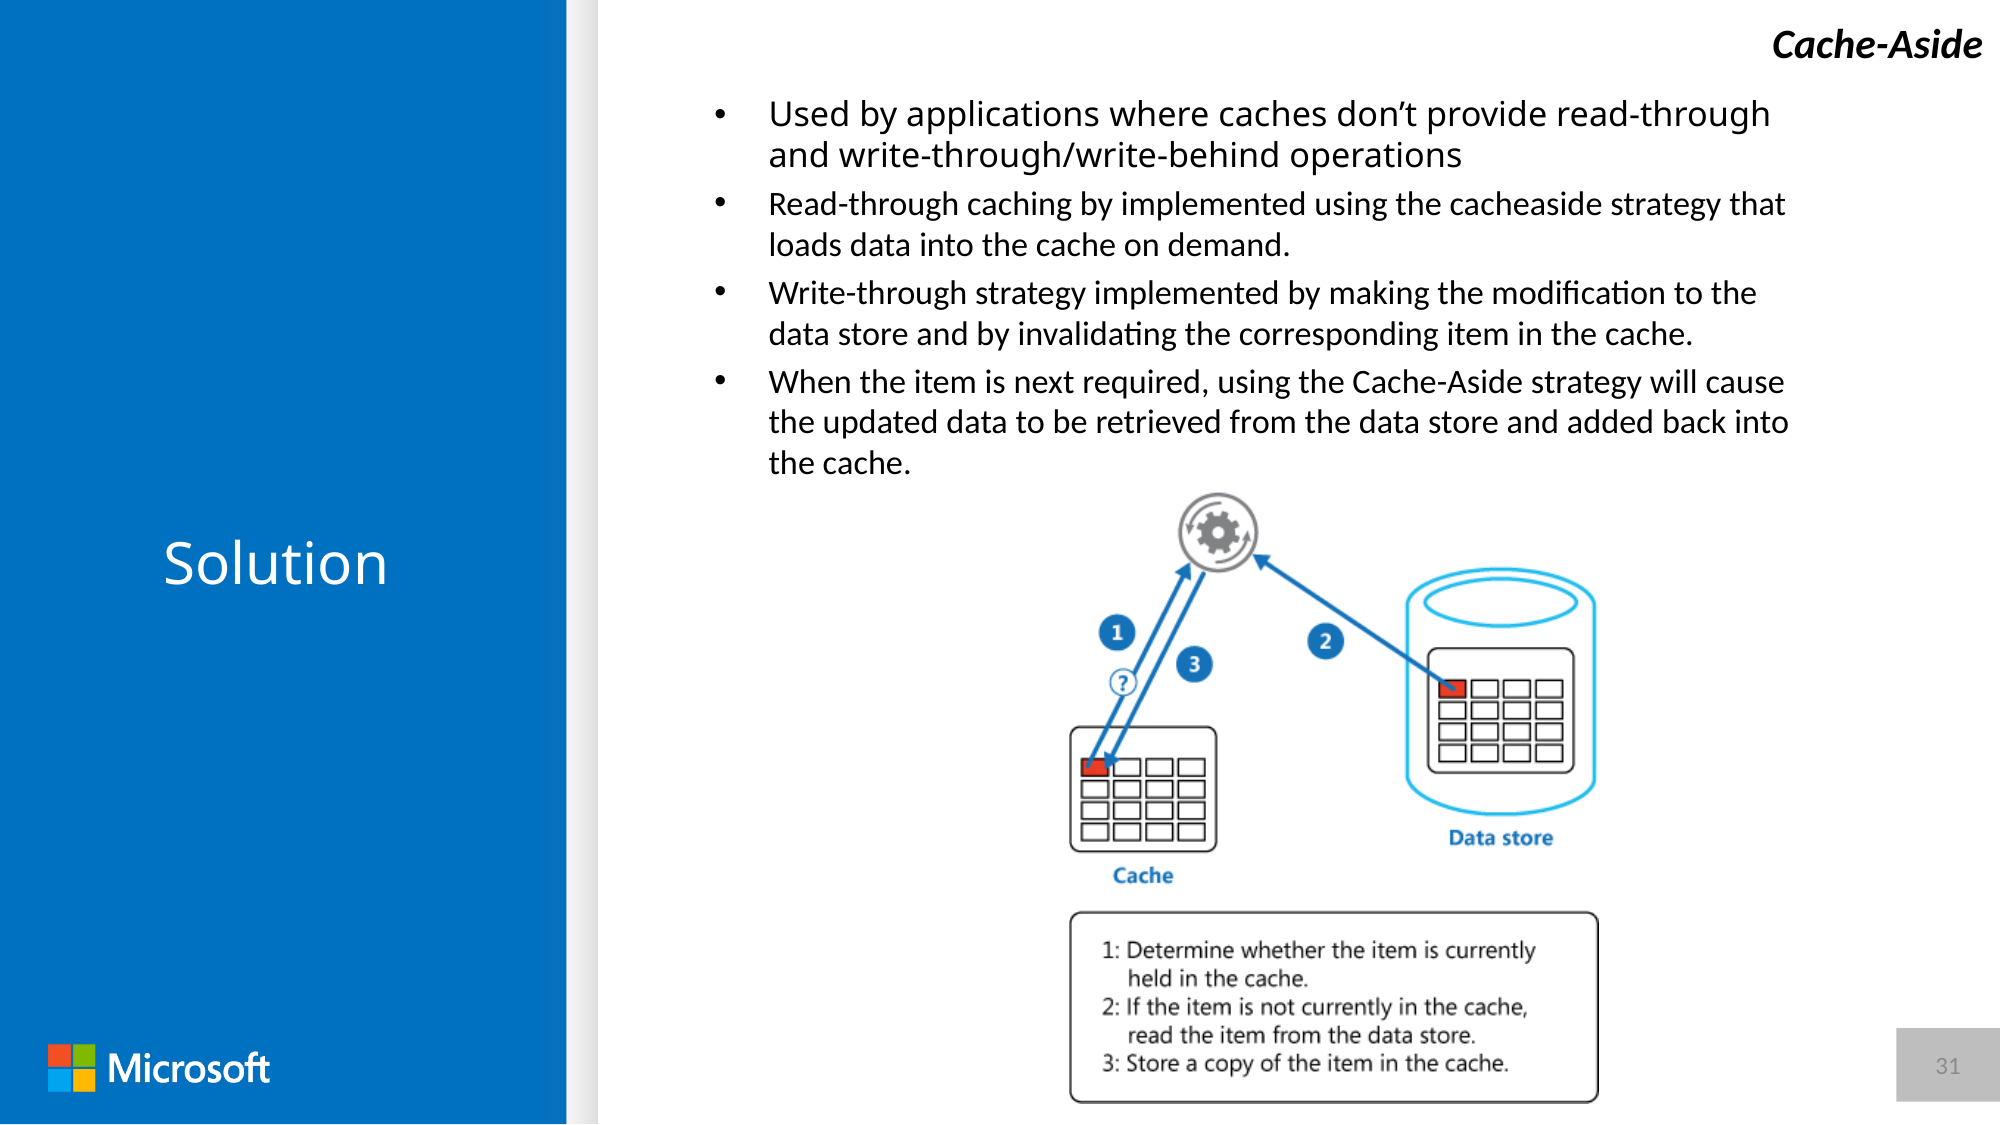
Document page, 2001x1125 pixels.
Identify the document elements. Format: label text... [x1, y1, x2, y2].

picture [17, 1015, 300, 1120]
picture [1069, 490, 1599, 1104]
title Solution [42, 400, 510, 723]
text_box Cache-Aside [1551, 9, 1998, 75]
list Used by applications where caches don’t provide read-through and write-through/write-behind operations Read-through caching by implemented using the cacheaside strategy that loads data into the cache on demand. Write-through strategy implemented by making the modification to the data store and by invalidating the corresponding item in the cache. When the item is next required, using the Cache-Aside strategy will cause the updated data to be retrieved from the data store and added back into the cache. [699, 83, 1823, 492]
